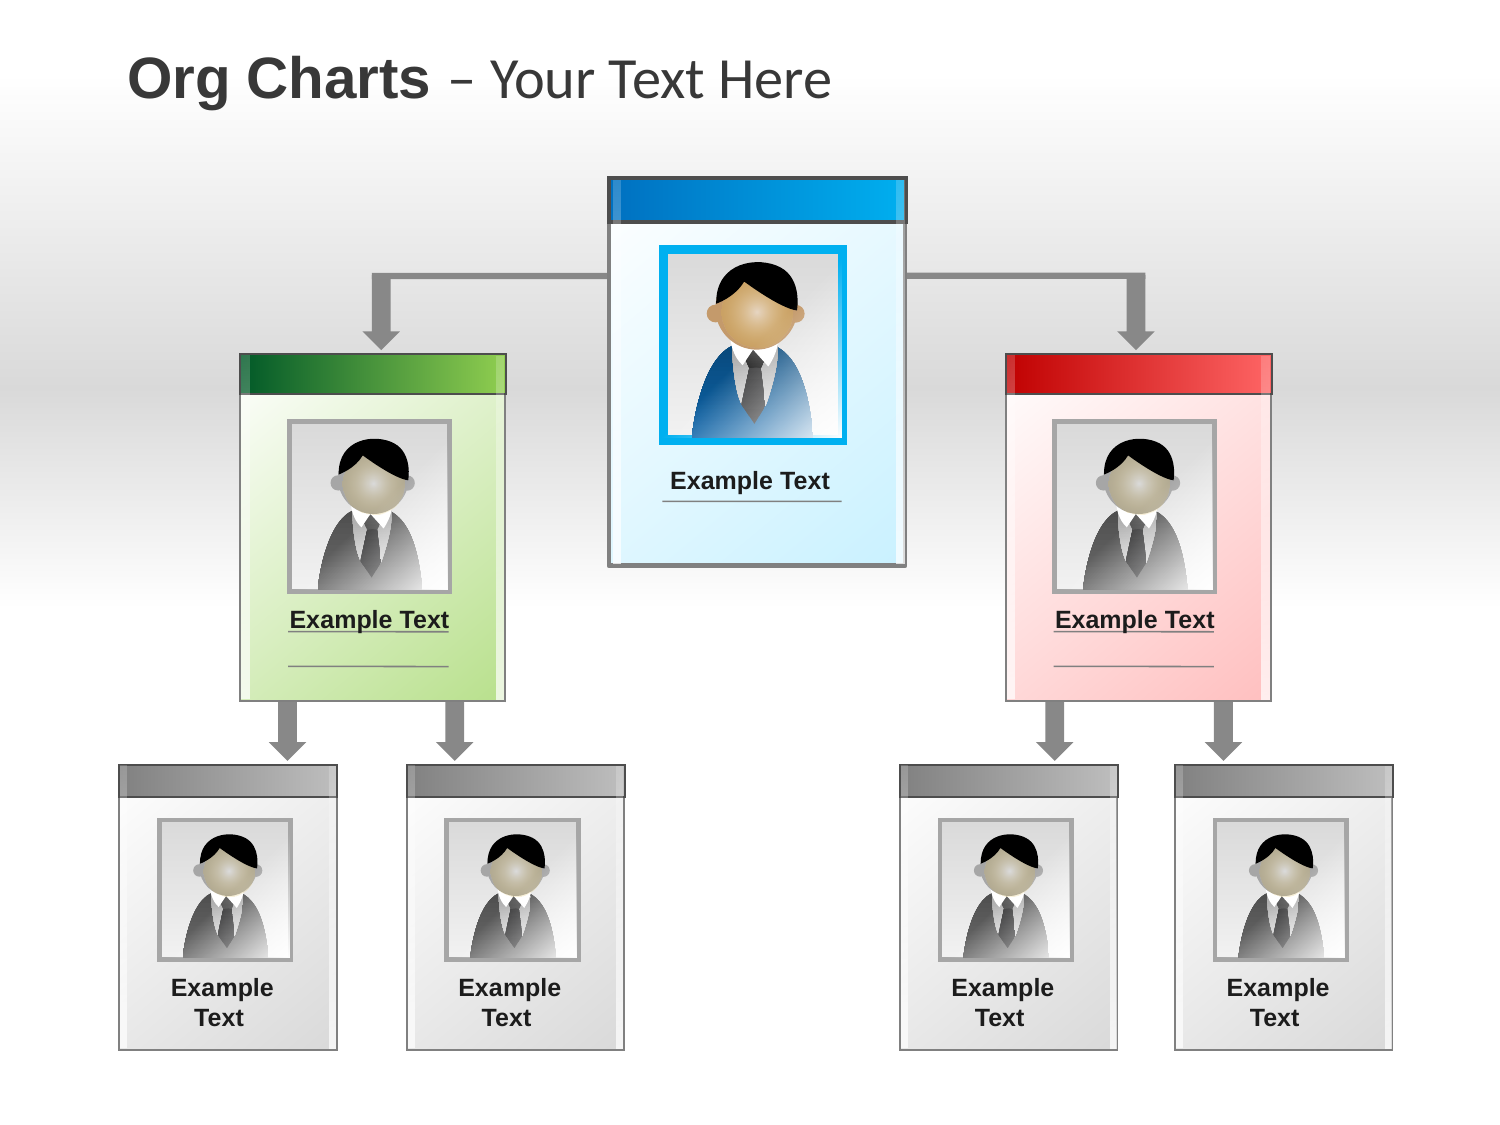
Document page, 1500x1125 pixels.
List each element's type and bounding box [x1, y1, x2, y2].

text_box [1174, 764, 1394, 1051]
text_box [406, 764, 626, 1051]
text_box [608, 177, 907, 567]
text_box [362, 274, 603, 351]
text_box [899, 764, 1119, 1051]
text_box [1005, 353, 1272, 702]
text_box [1202, 710, 1245, 763]
text_box [434, 710, 476, 763]
text_box [119, 764, 338, 1051]
text_box [266, 710, 309, 763]
text_box [0, 0, 1500, 663]
text_box [912, 274, 1155, 351]
text_box [240, 353, 507, 702]
text_box [1034, 710, 1076, 763]
